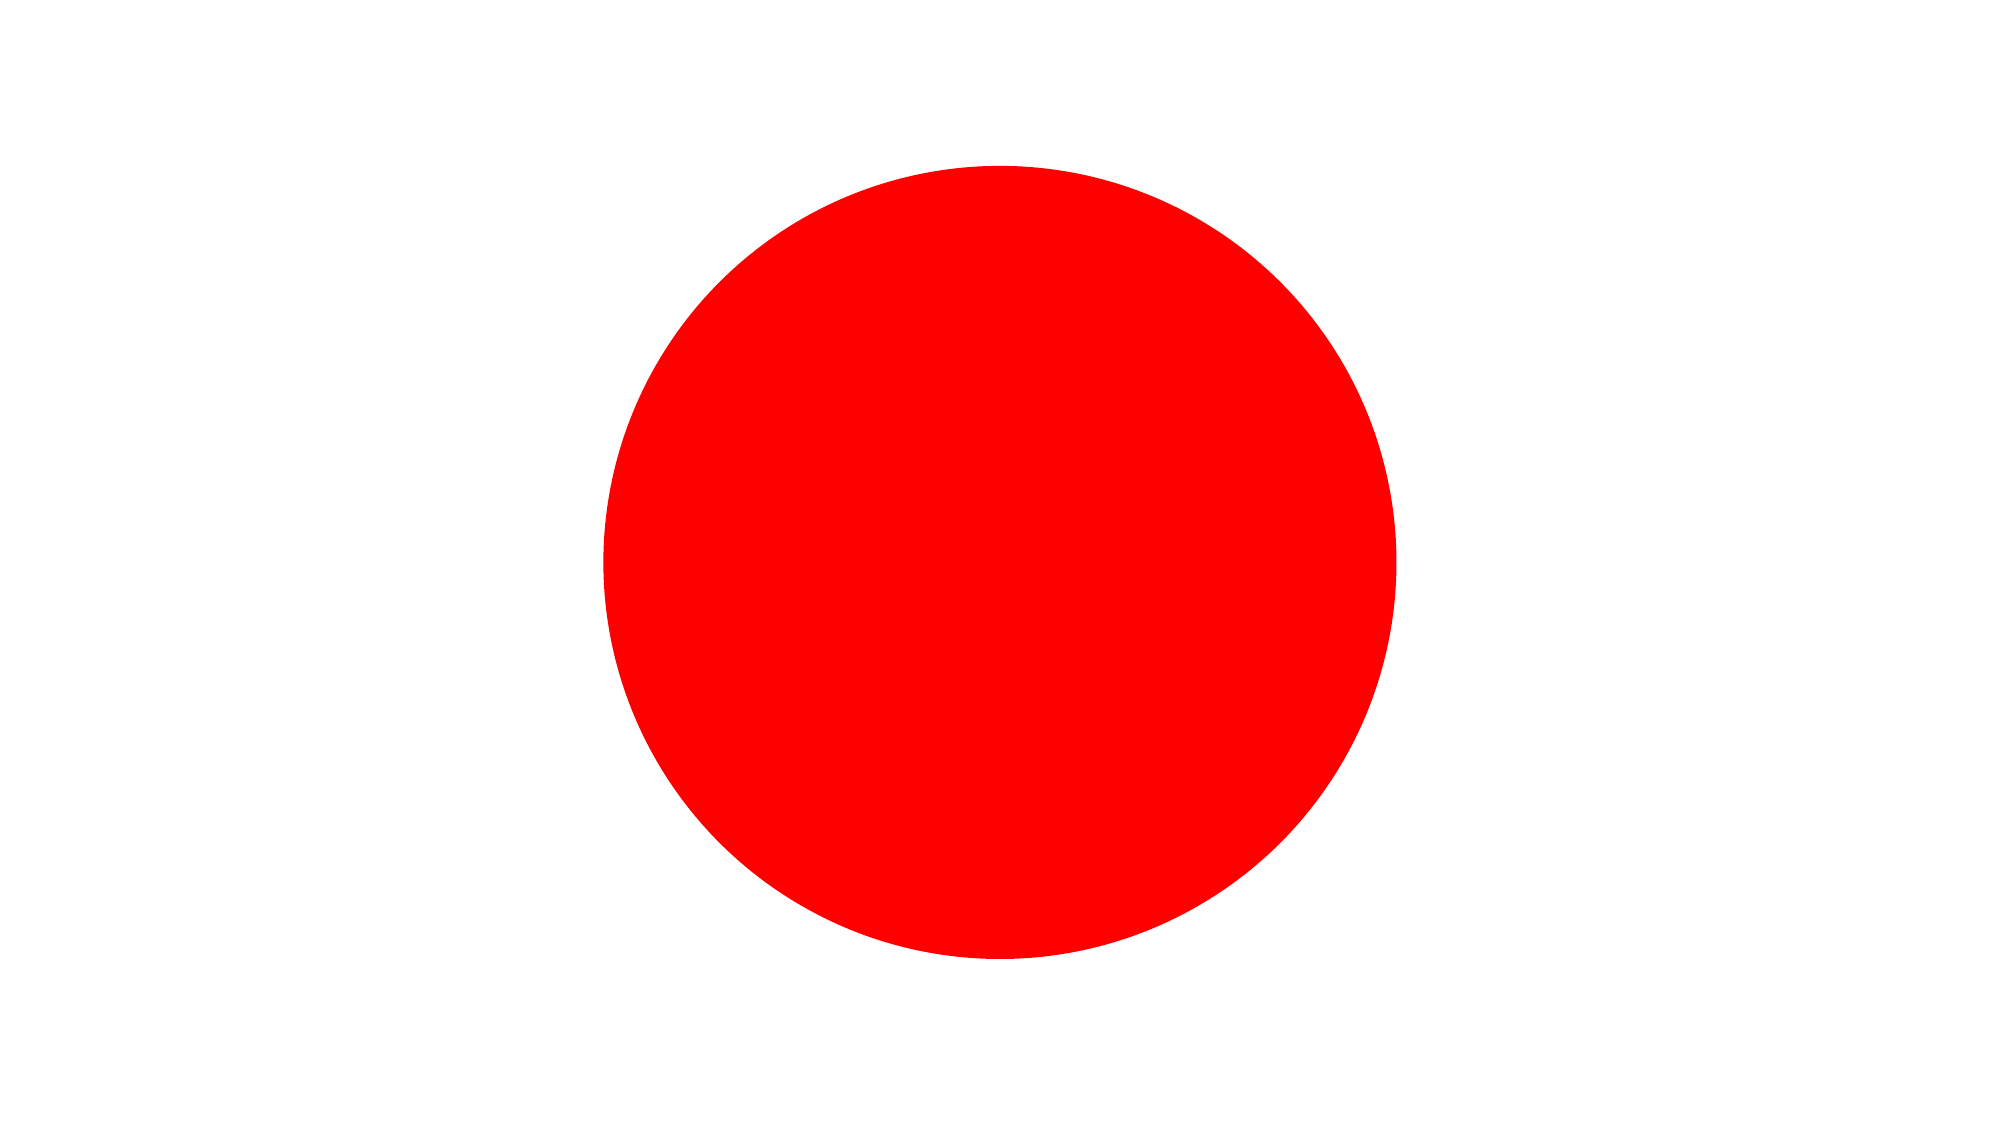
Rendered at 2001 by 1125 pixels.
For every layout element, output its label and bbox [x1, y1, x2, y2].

text_box [601, 164, 1399, 961]
